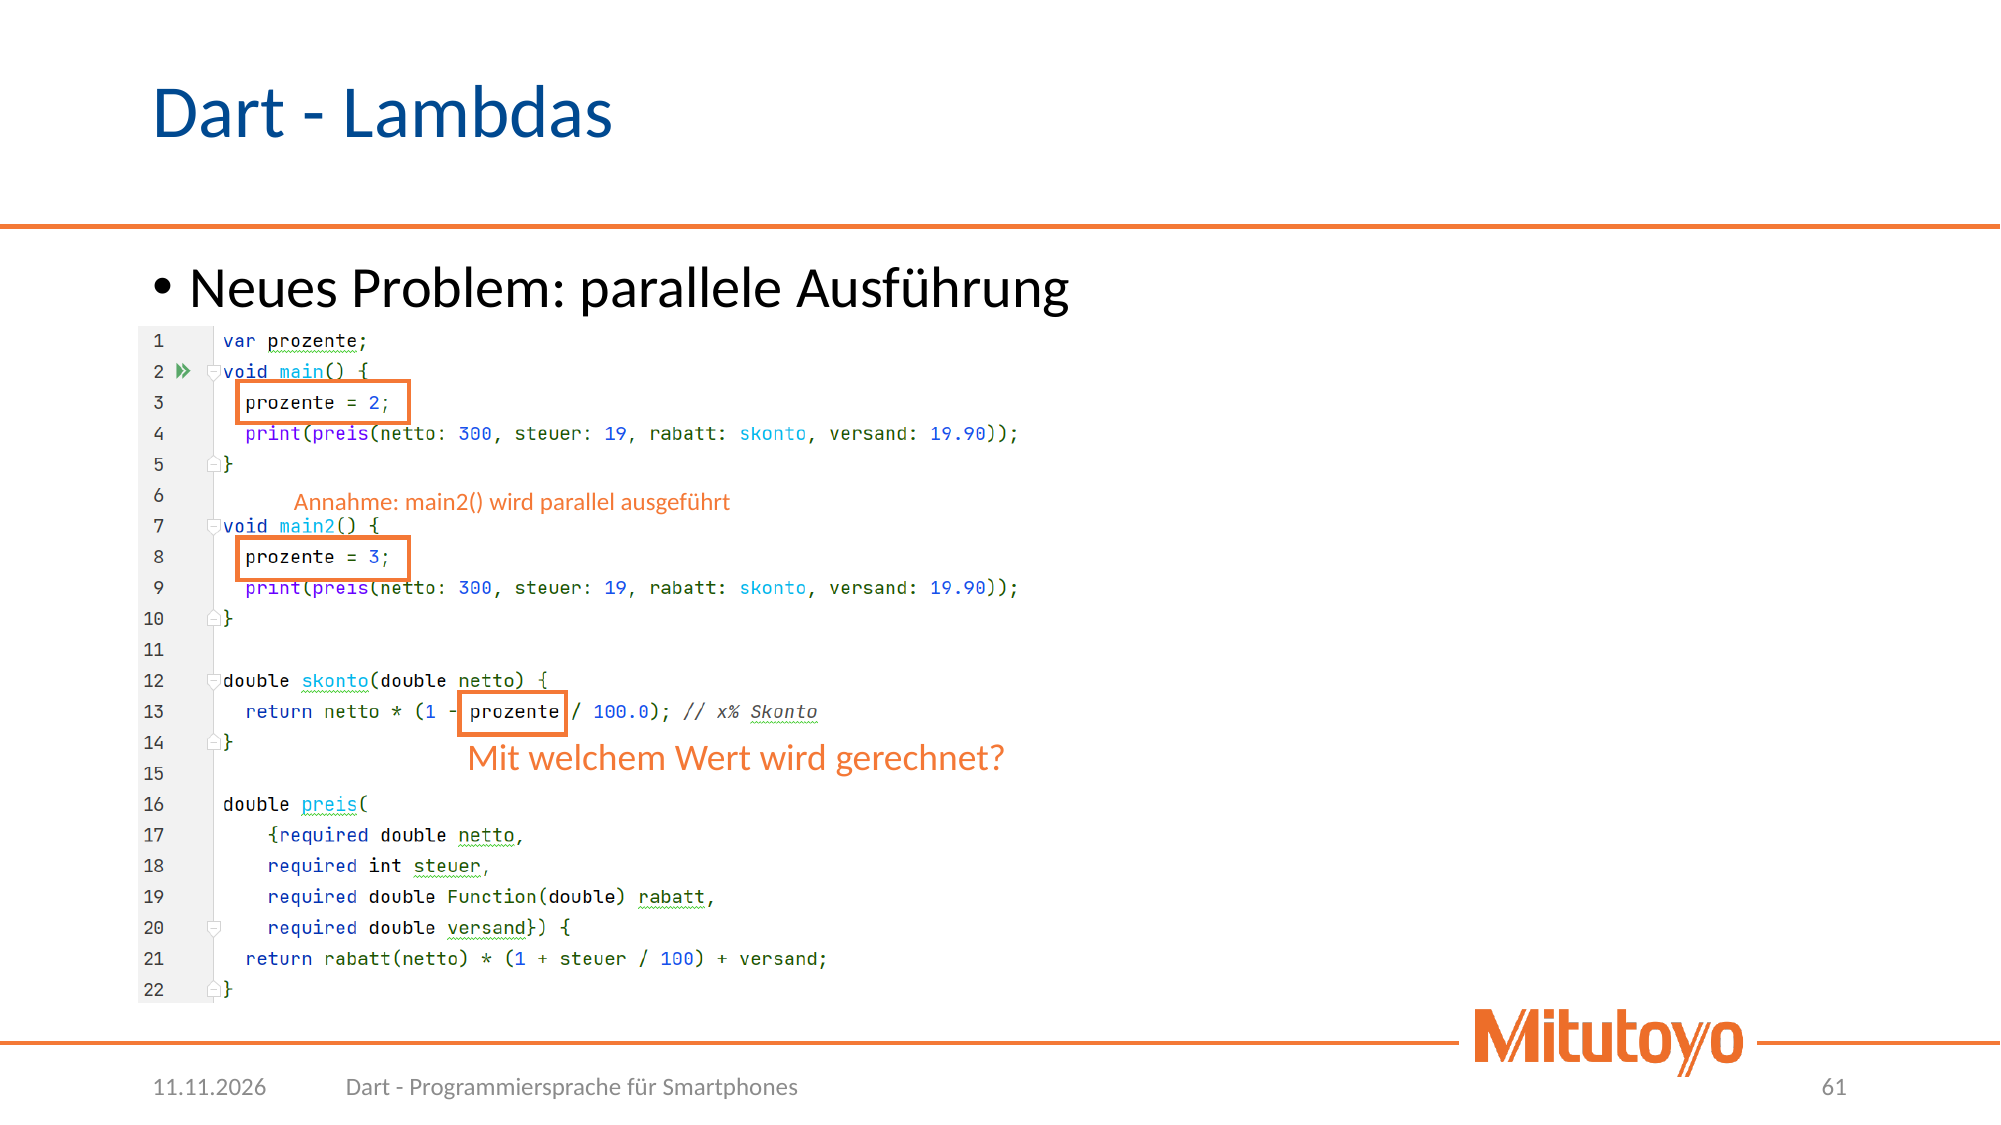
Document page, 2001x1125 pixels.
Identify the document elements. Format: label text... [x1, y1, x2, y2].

list Neues Problem: parallele Ausführung [137, 249, 1863, 1012]
picture [1475, 1012, 1744, 1077]
footer Dart - Programmiersprache für Smartphones [330, 1055, 1721, 1116]
title Dart - Lambdas [137, 24, 1863, 203]
slide_number 61 [1743, 1055, 1863, 1116]
picture [137, 326, 1036, 1012]
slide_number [137, 1055, 313, 1116]
